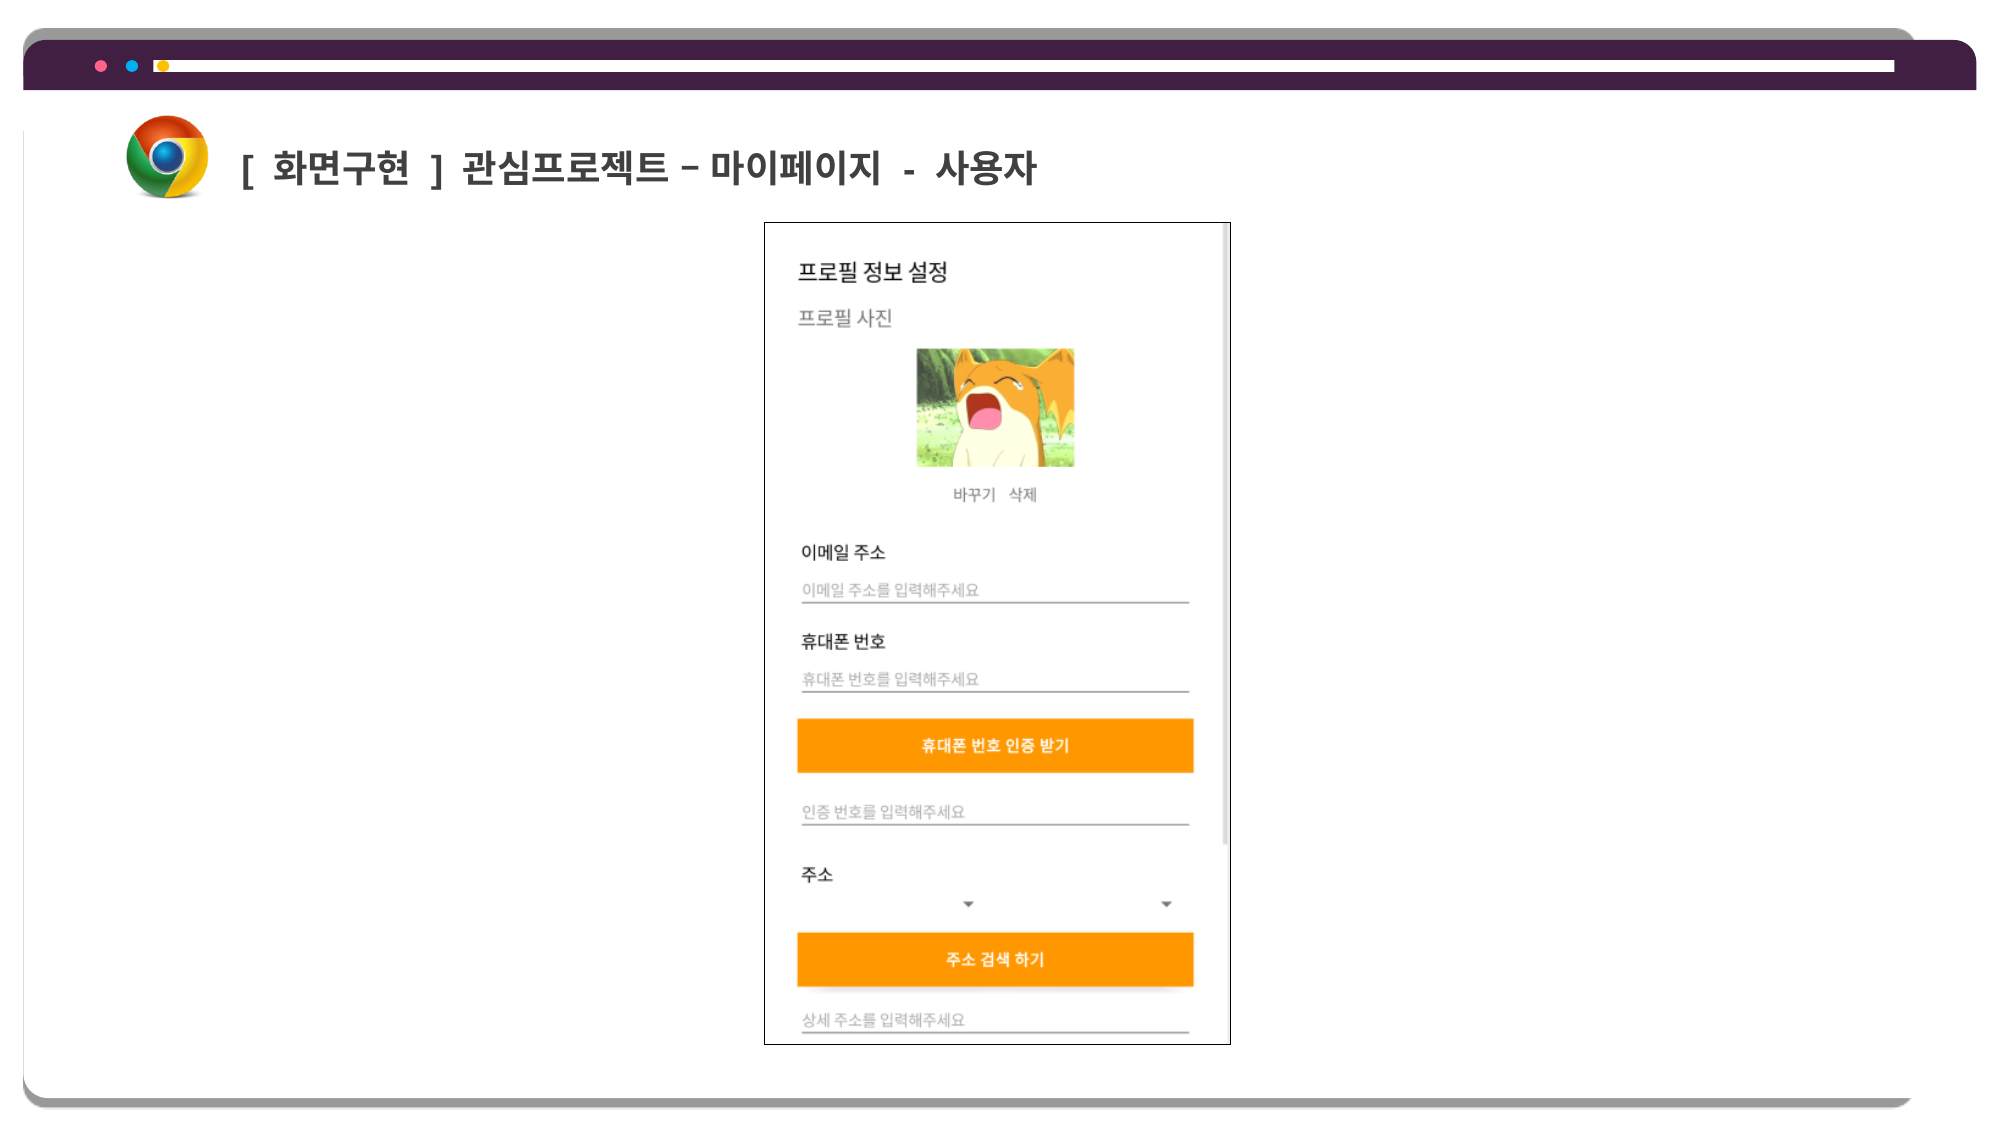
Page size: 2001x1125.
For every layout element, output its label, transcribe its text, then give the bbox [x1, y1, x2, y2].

picture [765, 223, 1230, 1044]
text_box [22, 38, 1978, 92]
picture [122, 111, 212, 201]
text_box [124, 59, 140, 73]
text_box [93, 59, 109, 73]
text_box [ 화면구현 ] 관심프로젝트 – 마이페이지 - 사용자 [230, 116, 1157, 196]
text_box [152, 59, 159, 73]
text_box [155, 59, 171, 73]
text_box [167, 59, 1896, 73]
text_box [22, 92, 1978, 1100]
